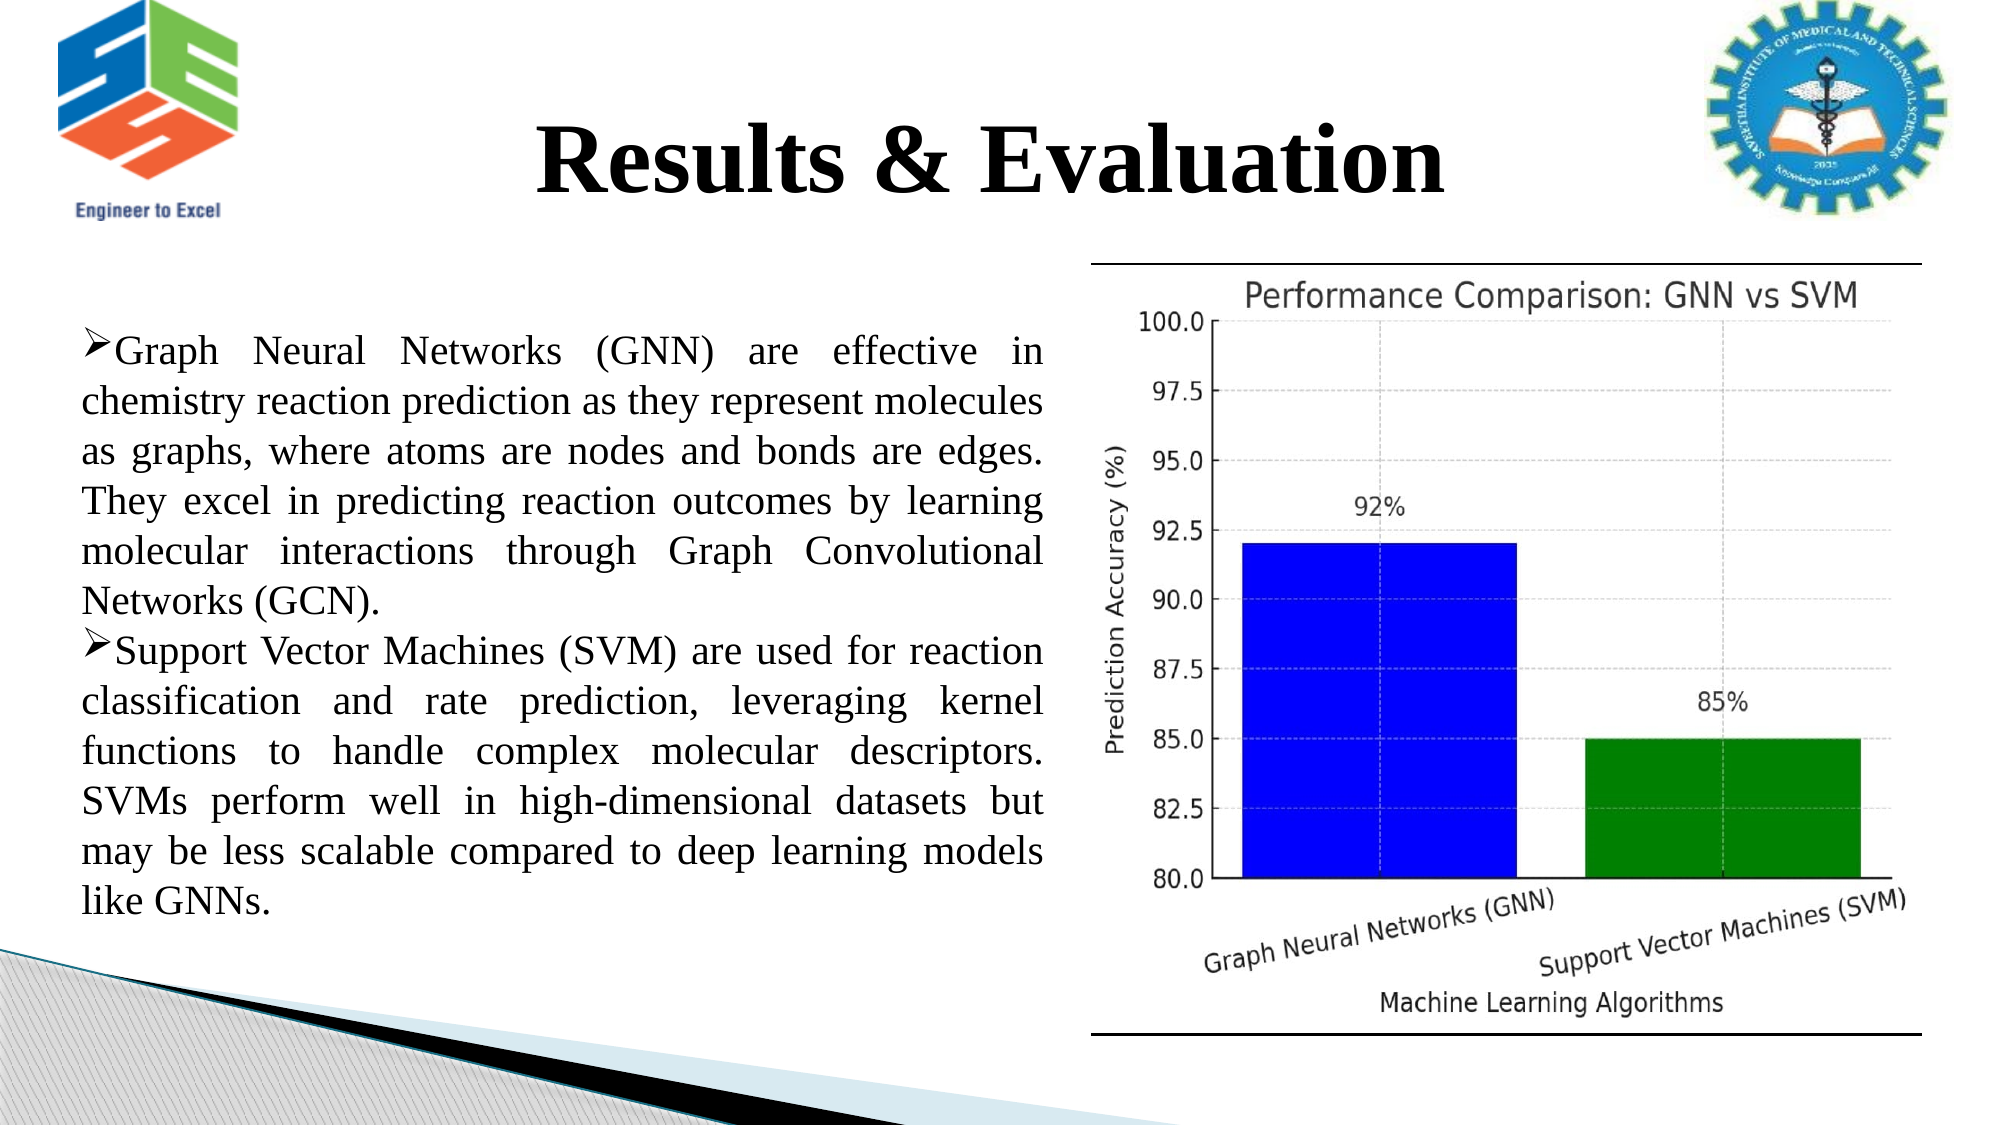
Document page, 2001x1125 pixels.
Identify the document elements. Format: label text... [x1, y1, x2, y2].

picture [1091, 263, 1922, 1037]
picture [1704, 0, 1955, 221]
picture [58, 0, 246, 221]
text_box Graph Neural Networks (GNN) are effective in chemistry reaction prediction as they represent molecules as graphs, where atoms are nodes and bonds are edges. They excel in predicting reaction outcomes by learning molecular interactions through Graph Convolutional Networks (GCN). Support Vector Machines (SVM) are used for reaction classification and rate prediction, leveraging kernel functions to handle complex molecular descriptors. SVMs perform well in high-dimensional datasets but may be less scalable compared to deep learning models like GNNs. [66, 315, 1060, 931]
text_box Results & Evaluation [520, 85, 1462, 221]
